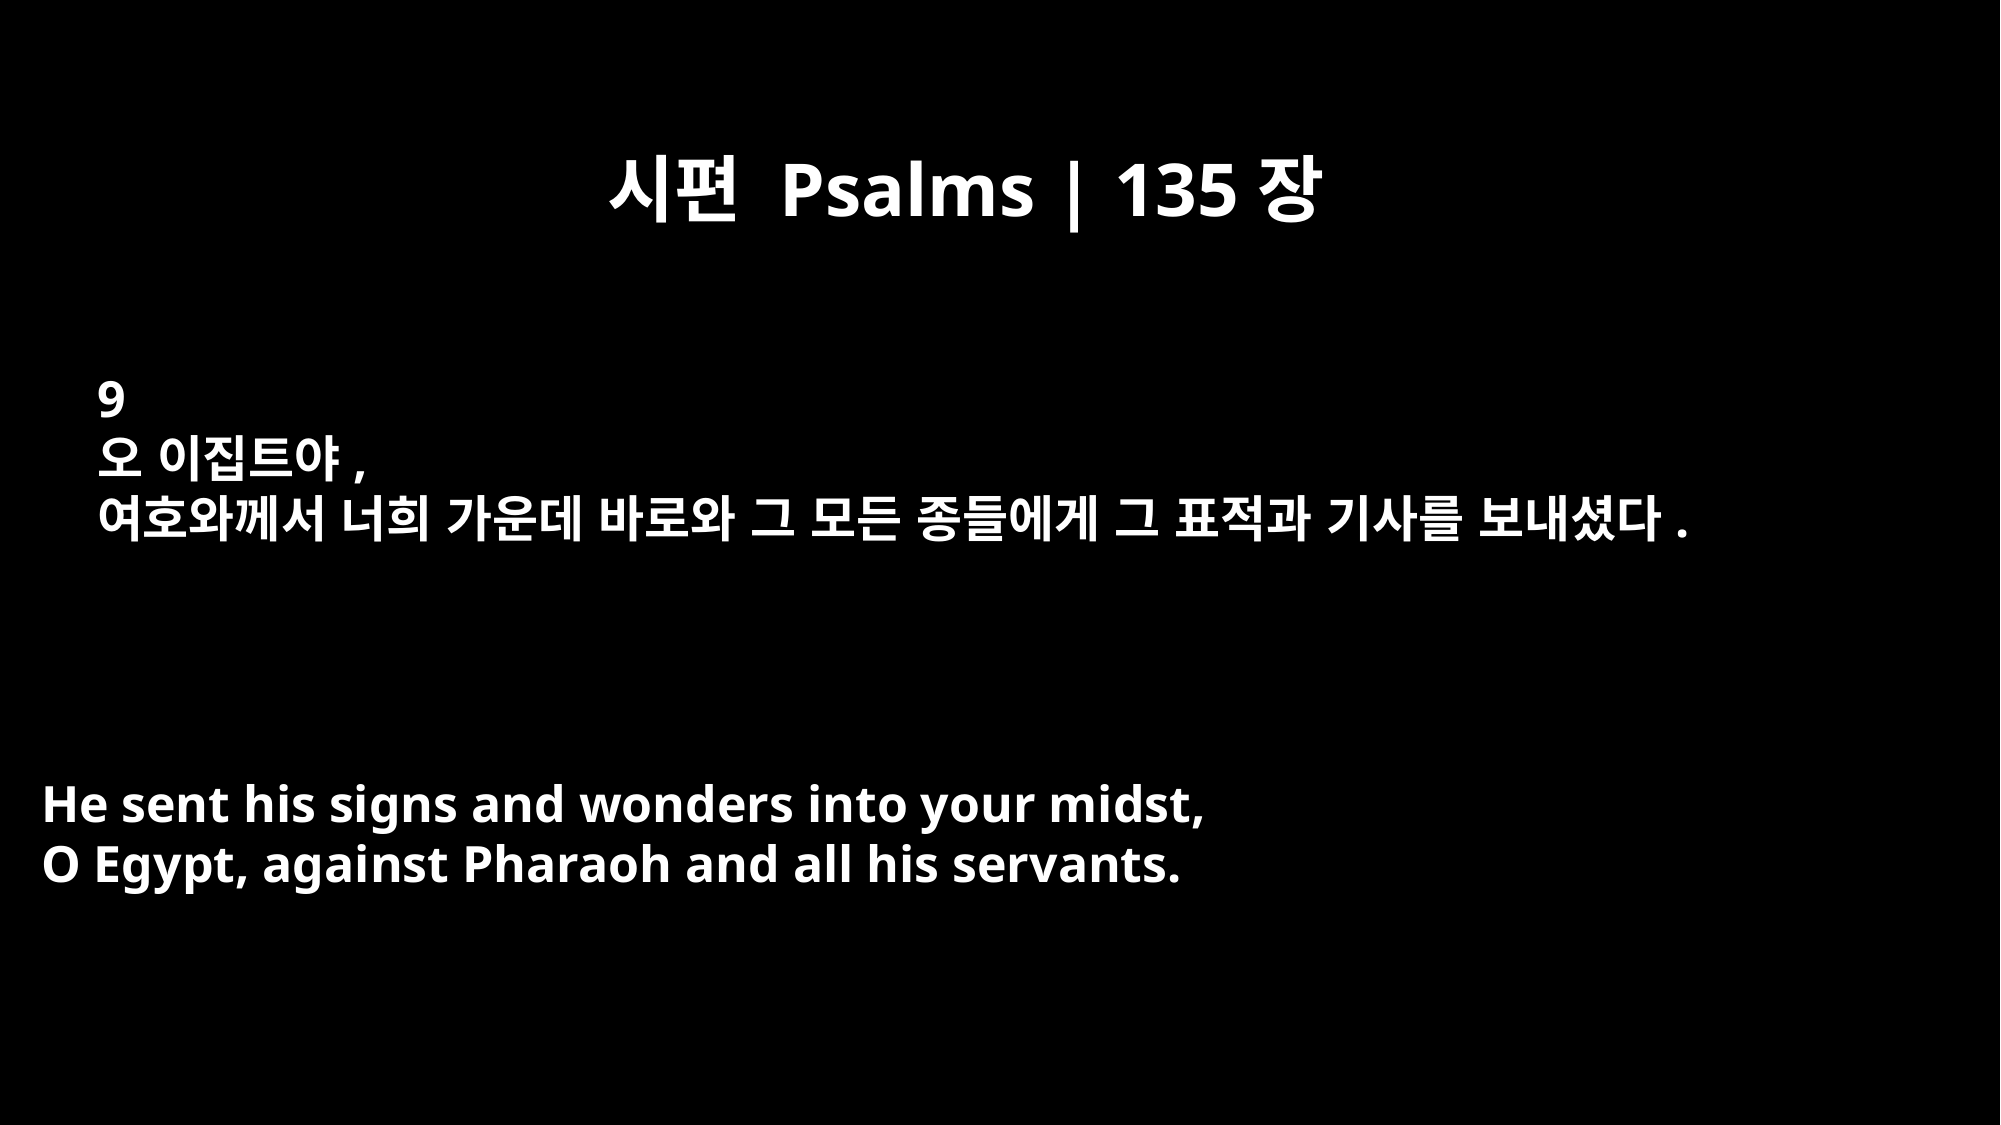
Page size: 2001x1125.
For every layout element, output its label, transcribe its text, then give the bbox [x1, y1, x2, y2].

text_box 시편 Psalms | 135장 [592, 136, 1340, 239]
text_box He sent his signs and wonders into your midst, O Egypt, against Pharaoh and all his servants. [26, 764, 1234, 900]
text_box 9 오 이집트야, 여호와께서 너희 가운데 바로와 그 모든 종들에게 그 표적과 기사를 보내셨다. [82, 359, 1705, 555]
